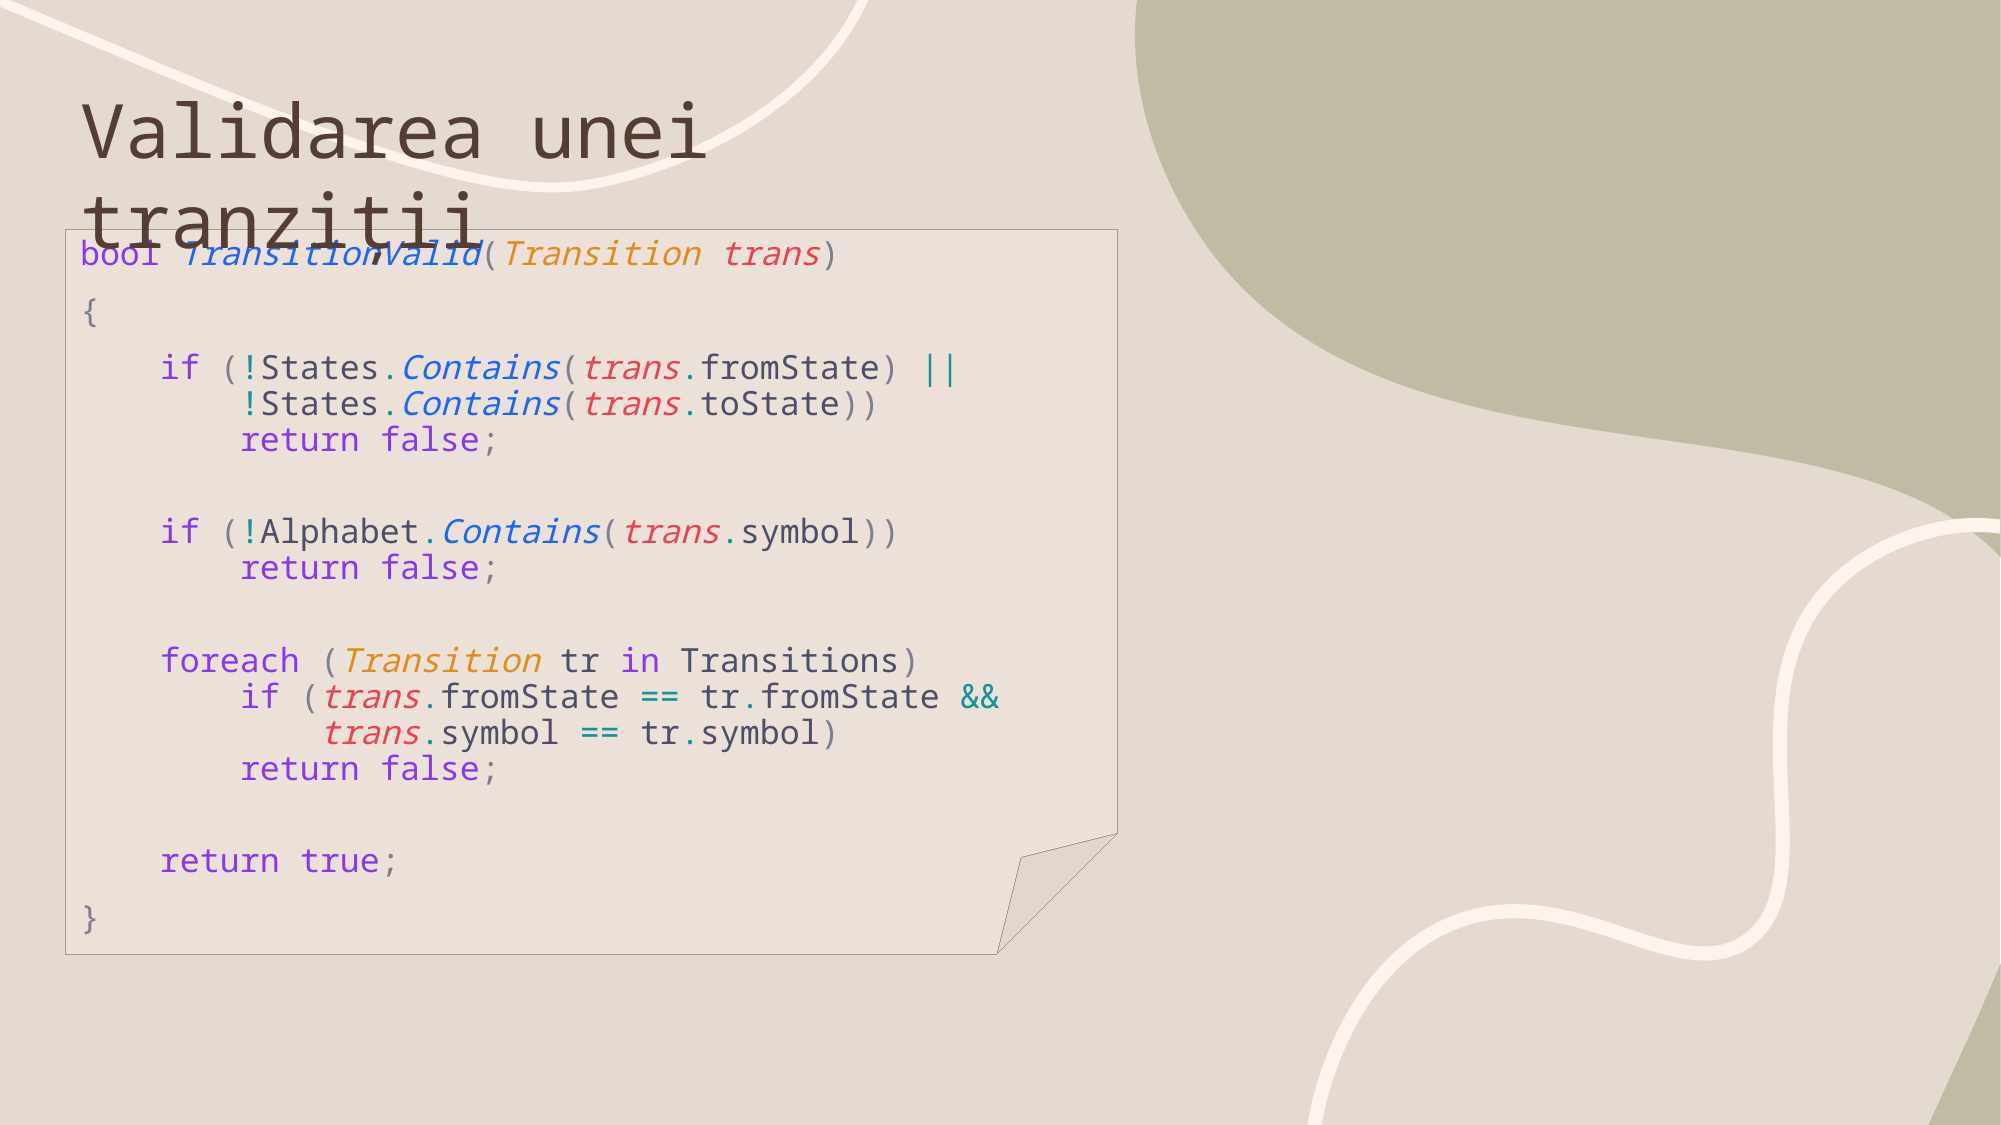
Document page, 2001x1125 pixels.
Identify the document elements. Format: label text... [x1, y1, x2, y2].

text_box Validarea unei tranziții [65, 75, 1080, 271]
text_box bool TransitionValid(Transition trans) { if (!States.Contains(trans.fromState) || !States.Contains(trans.toState)) return false; if (!Alphabet.Contains(trans.symbol)) return false; foreach (Transition tr in Transitions) if (trans.fromState == tr.fromState && trans.symbol == tr.symbol) return false; return true; } [65, 229, 1118, 955]
